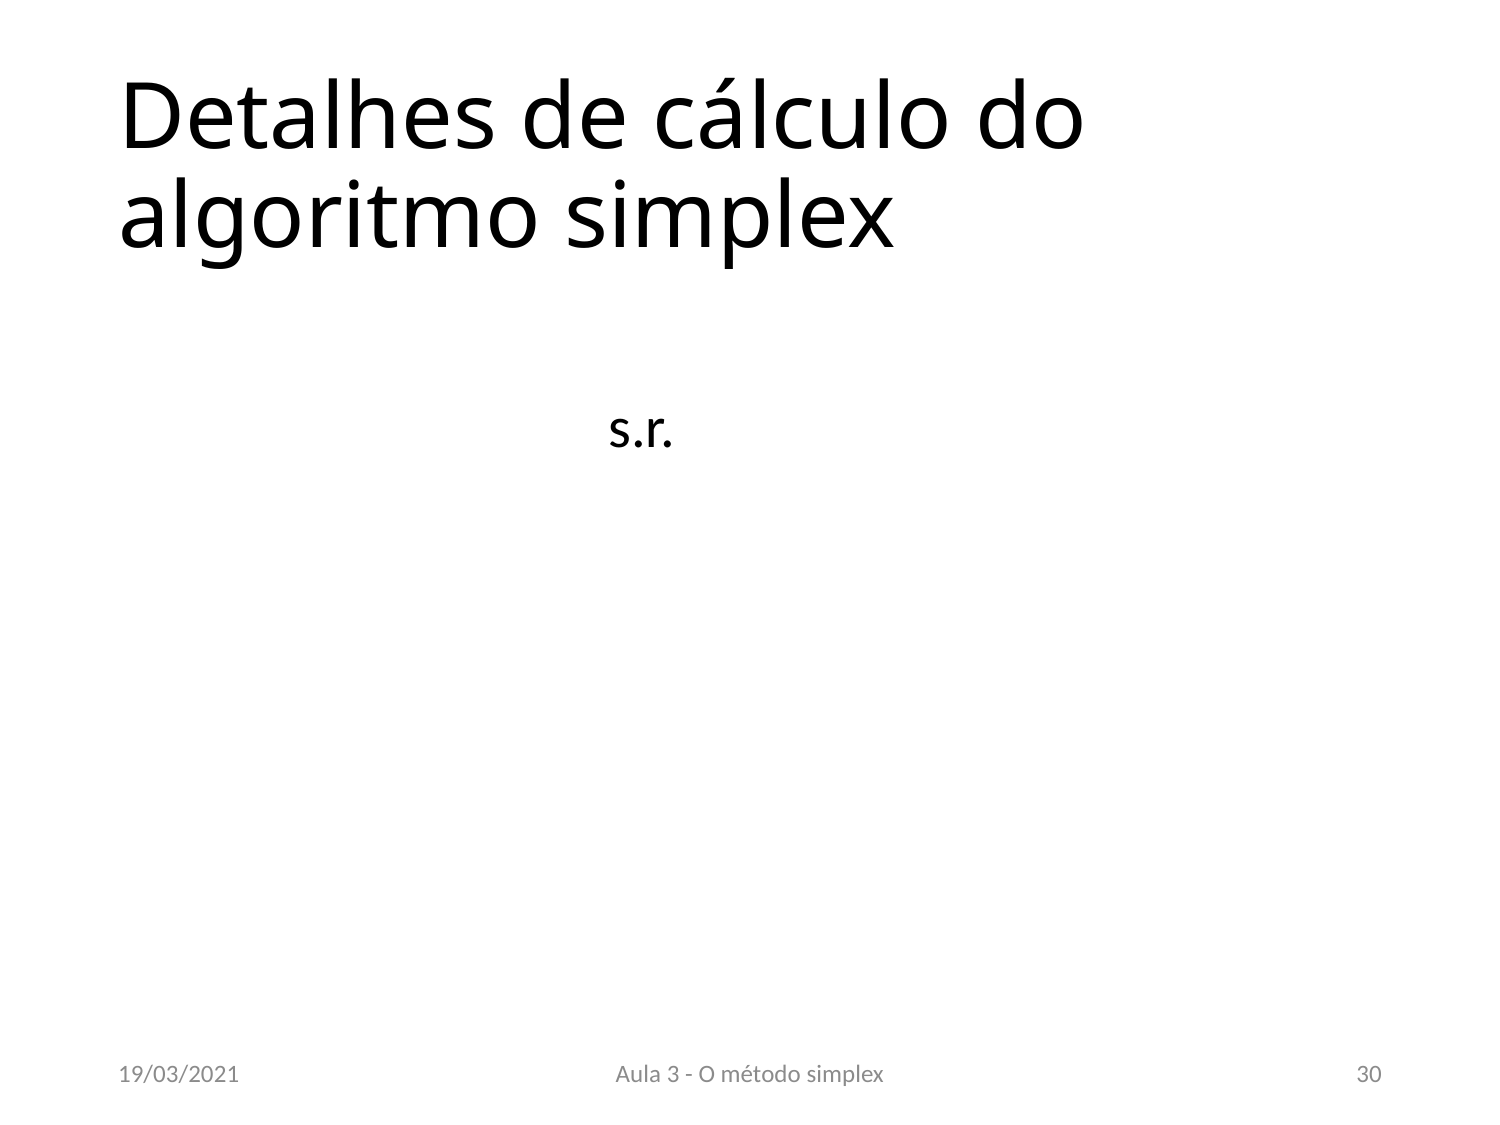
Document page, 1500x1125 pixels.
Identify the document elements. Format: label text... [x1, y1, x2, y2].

footer Aula 3 - O método simplex [496, 1042, 1004, 1103]
slide_number 30 [1059, 1042, 1397, 1103]
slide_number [103, 1042, 441, 1103]
title Detalhes de cálculo do algoritmo simplex [103, 59, 1397, 278]
